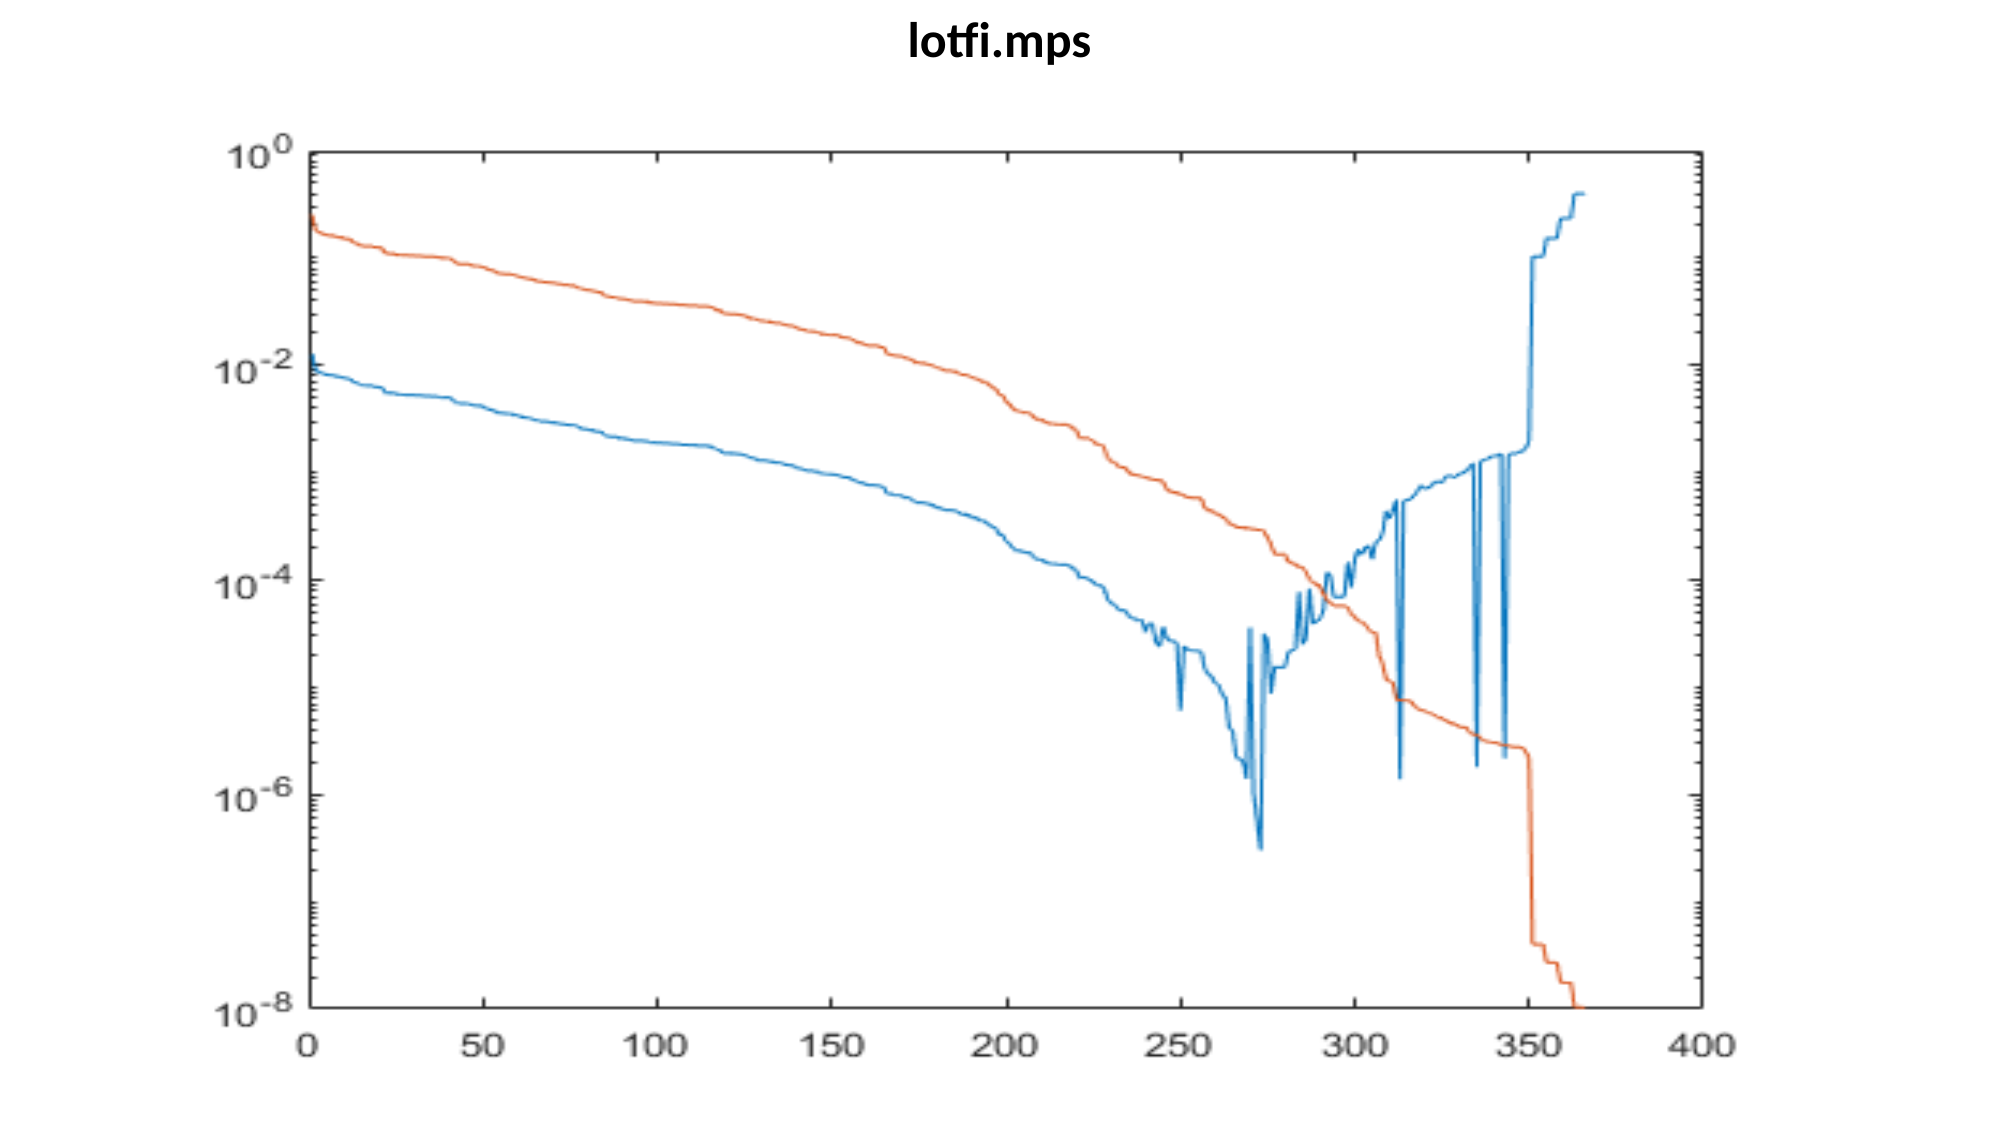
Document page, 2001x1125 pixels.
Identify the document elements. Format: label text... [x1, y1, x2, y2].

picture [74, 74, 1875, 1125]
text_box lotfi.mps [892, 0, 1107, 74]
